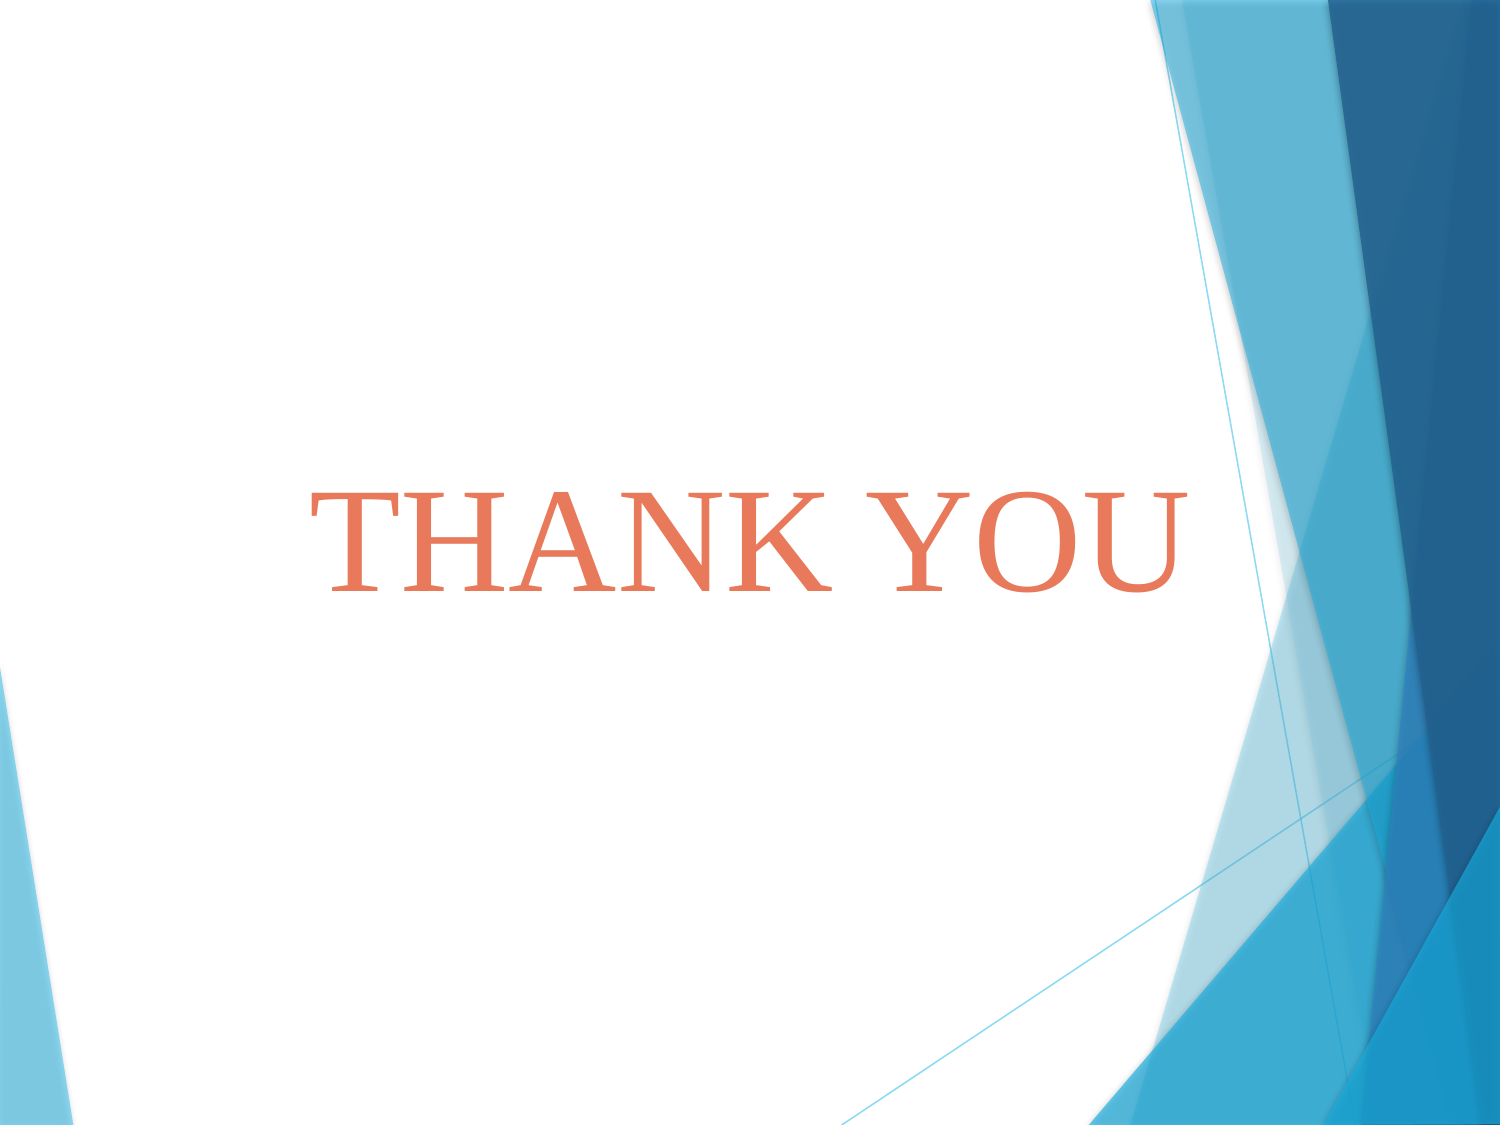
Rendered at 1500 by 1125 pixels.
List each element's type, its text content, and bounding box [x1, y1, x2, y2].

list THANK YOU [0, 233, 1500, 1121]
